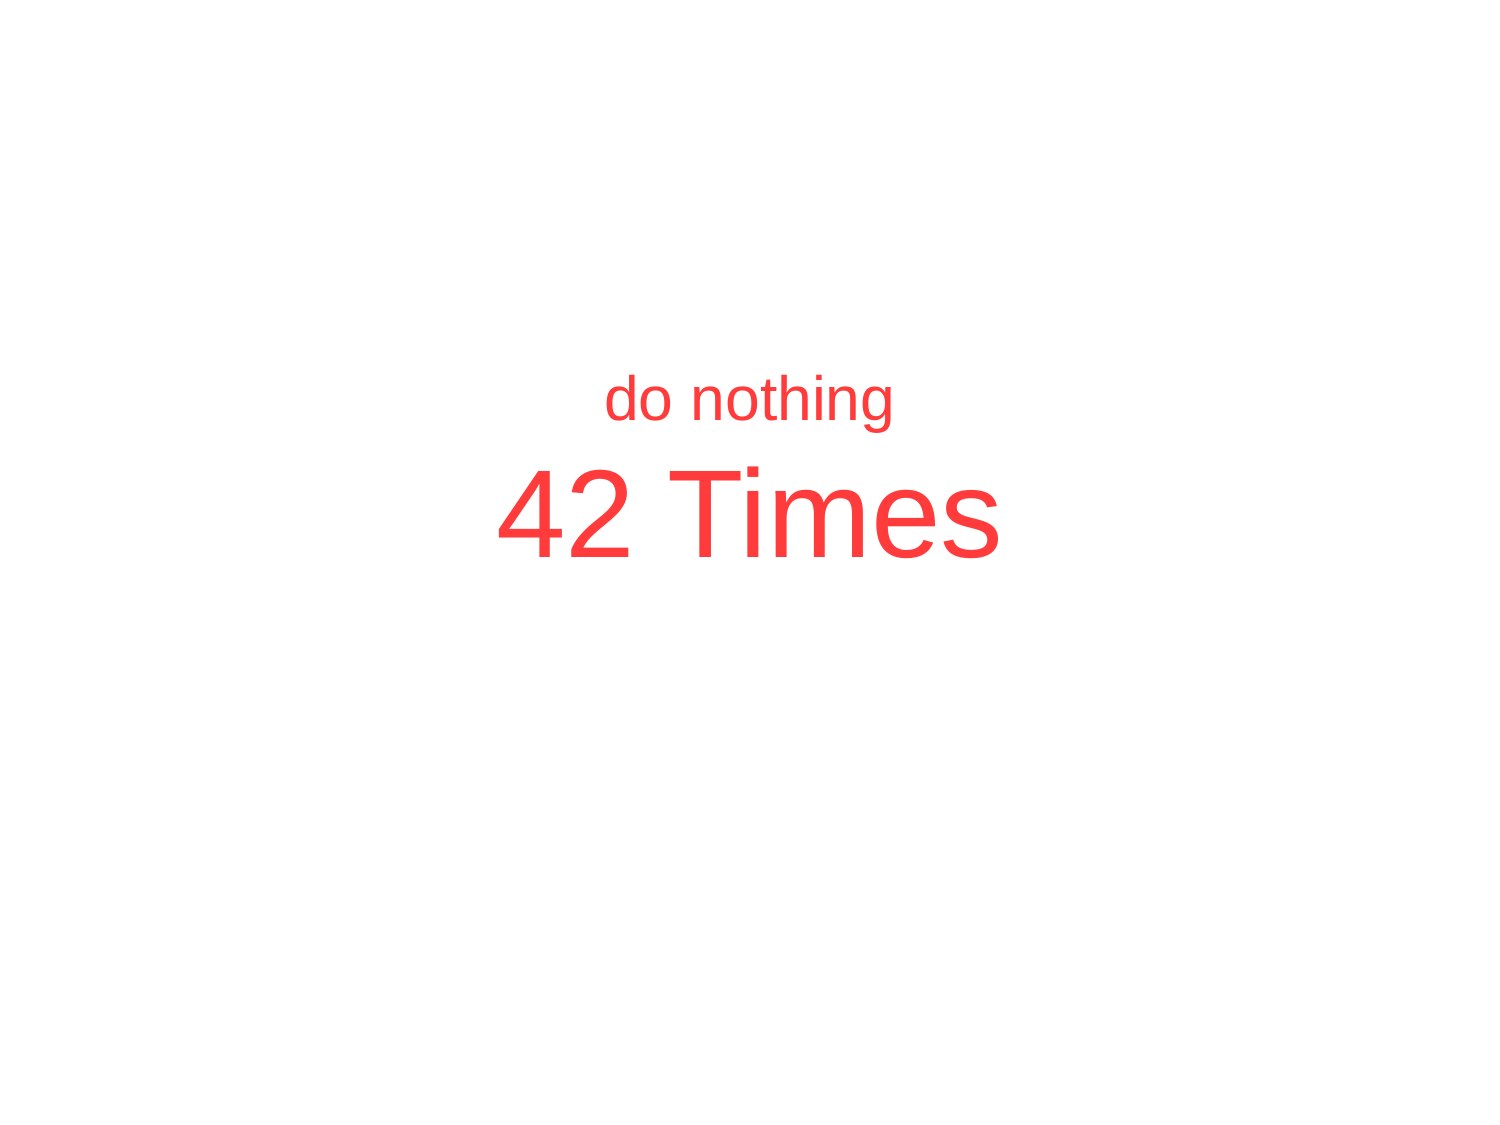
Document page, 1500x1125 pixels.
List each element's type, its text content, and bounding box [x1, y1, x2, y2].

title do nothing 42 Times [112, 349, 1388, 591]
